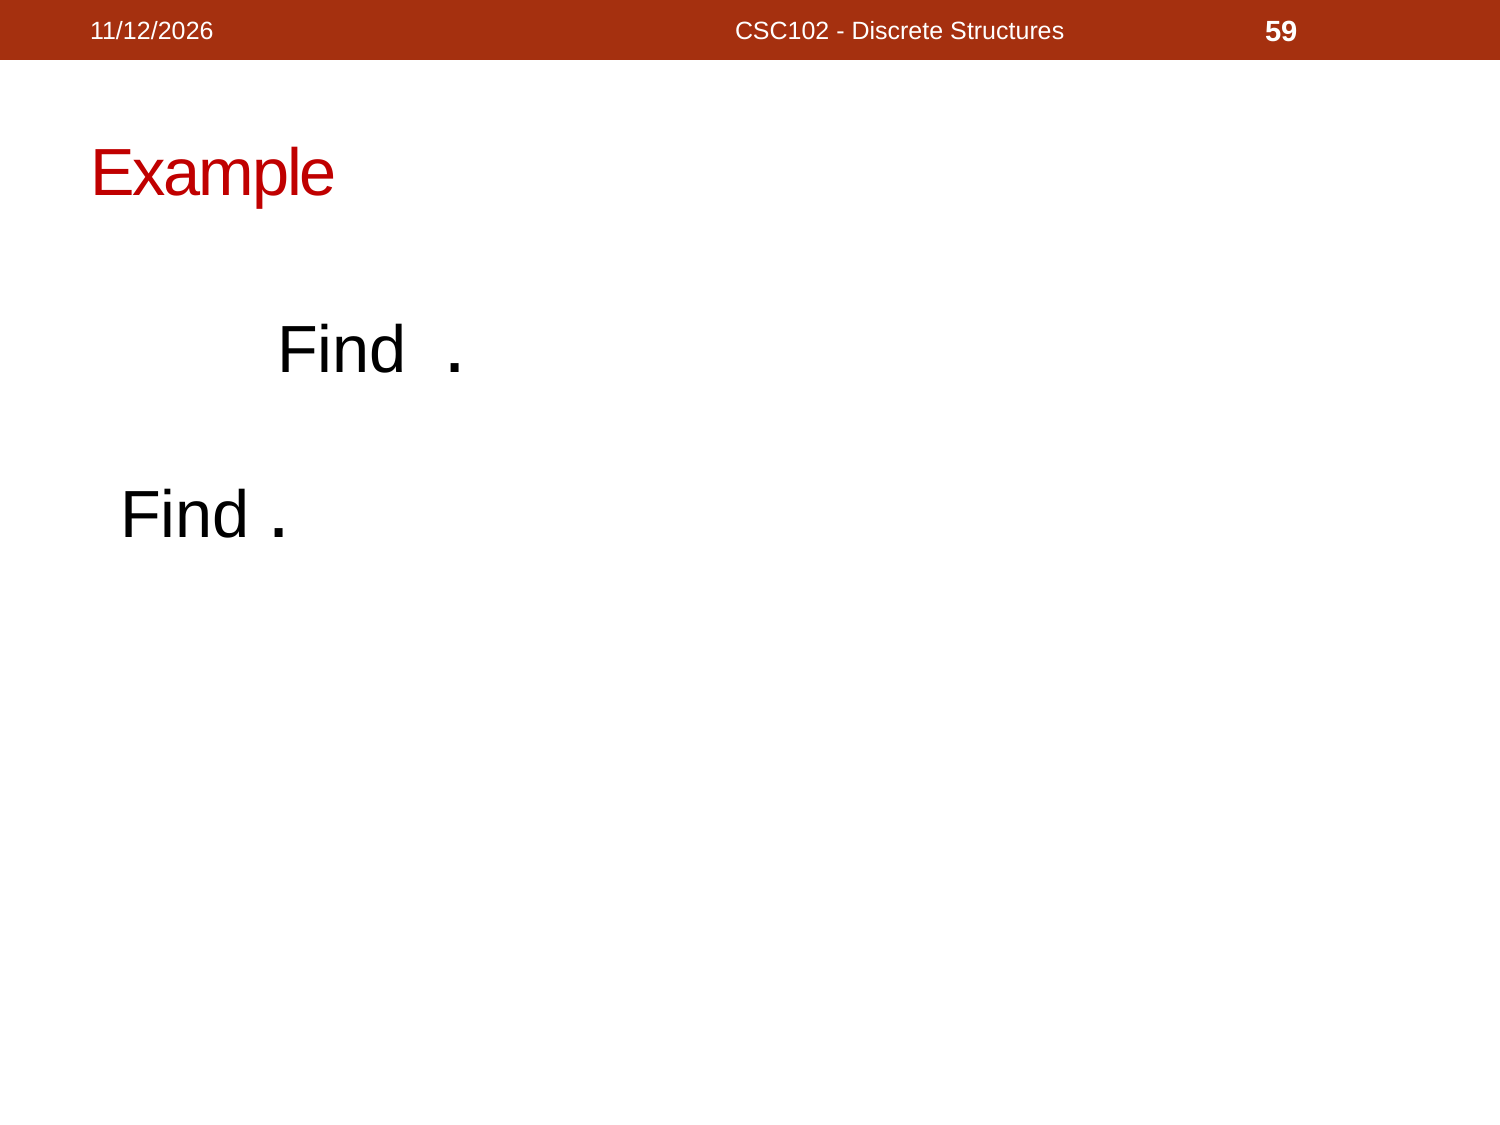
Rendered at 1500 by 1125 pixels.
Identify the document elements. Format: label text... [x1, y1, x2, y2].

title Example [75, 87, 1425, 250]
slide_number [75, 3, 550, 57]
slide_number 59 [1250, 3, 1425, 57]
footer CSC102 - Discrete Structures [562, 3, 1238, 57]
